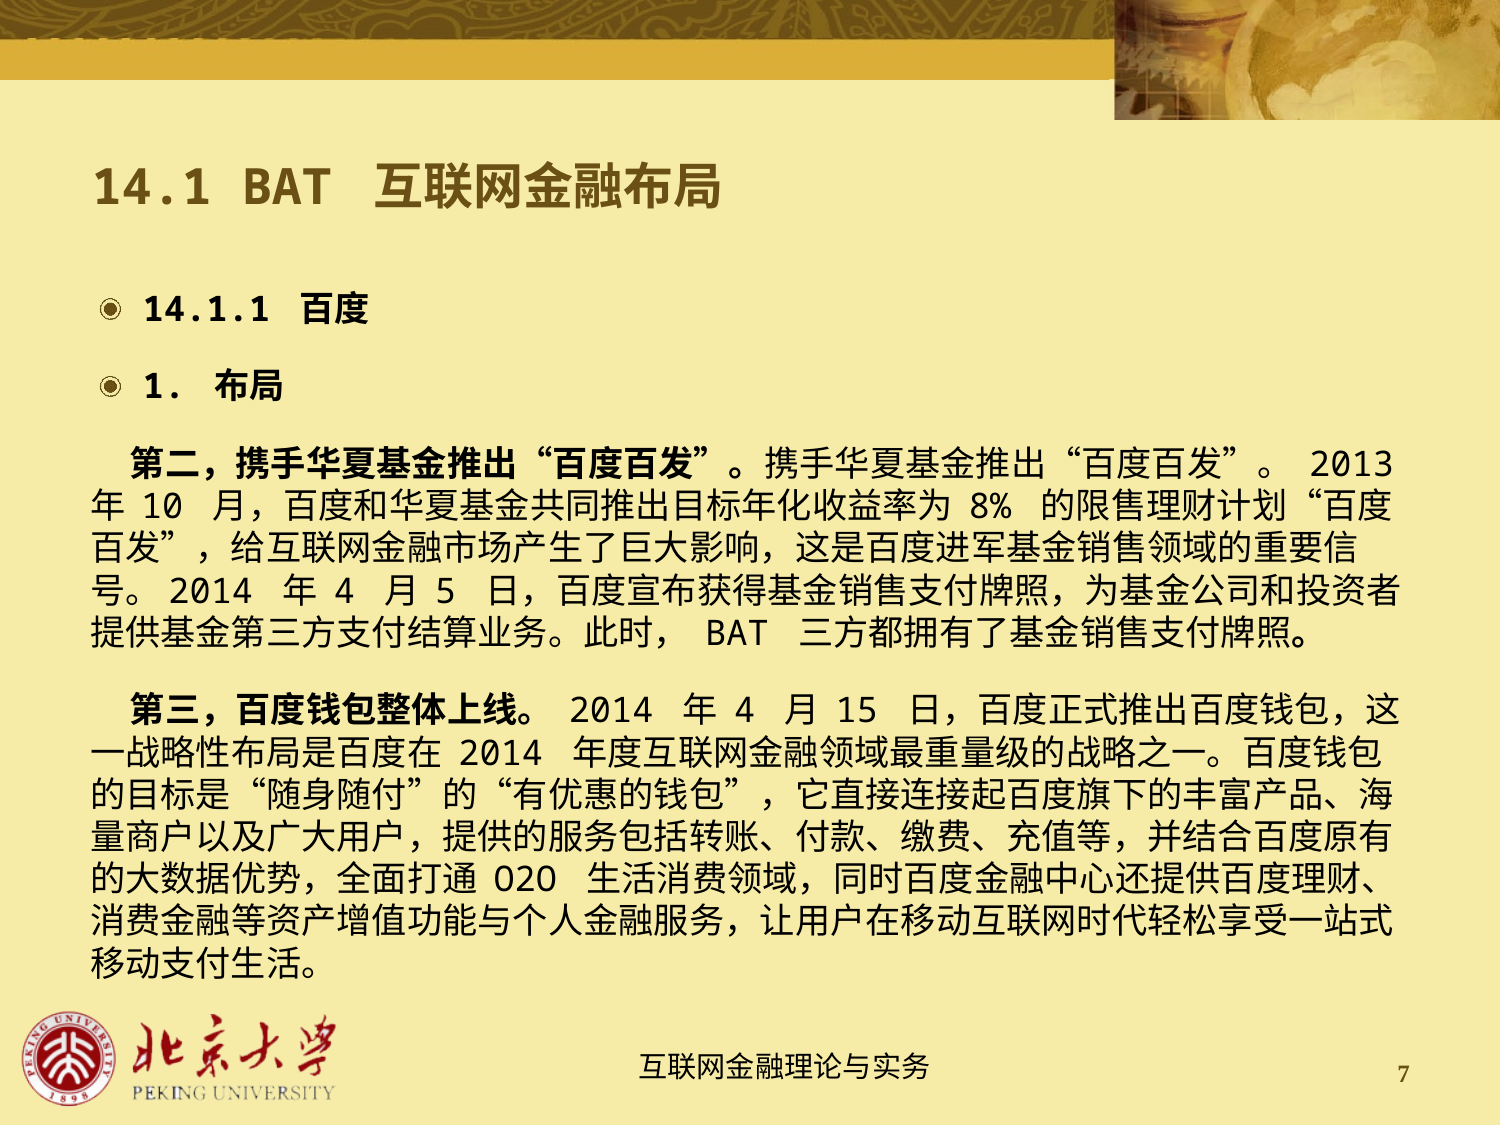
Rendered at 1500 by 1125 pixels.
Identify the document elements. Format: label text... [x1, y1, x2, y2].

picture [0, 0, 1500, 120]
slide_number 7 [1074, 1042, 1425, 1103]
picture [90, 365, 130, 405]
picture [90, 287, 130, 328]
list 14.1.1 百度 1. 布局 第二，携手华夏基金推出“百度百发”。携手华夏基金推出“百度百发”。 2013 年 10 月，百度和华夏基金共同推出目标年化收益率为 8% 的限售理财计划“百度百发”，给互联网金融市场产生了巨大影响，这是百度进军基金销售领域的重要信号。2014 年 4 月 5 日，百度宣布获得基金销售支付牌照，为基金公司和投资者提供基金第三方支付结算业务。此时， BAT 三方都拥有了基金销售支付牌照。 第三，百度钱包整体上线。 2014 年 4 月 15 日，百度正式推出百度钱包，这一战略性布局是百度在 2014 年度互联网金融领域最重量级的战略之一。百度钱包的目标是“随身随付”的“有优惠的钱包”，它直接连接起百度旗下的丰富产品、海量商户以及广大用户，提供的服务包括转账、付款、缴费、充值等，并结合百度原有的大数据优势，全面打通 O2O 生活消费领域，同时百度金融中心还提供百度理财、消费金融等资产增值功能与个人金融服务，让用户在移动互联网时代轻松享受一站式移动支付生活。 [75, 278, 1424, 1024]
picture [19, 984, 339, 1109]
title 14.1 BAT 互联网金融布局 [76, 125, 1424, 244]
